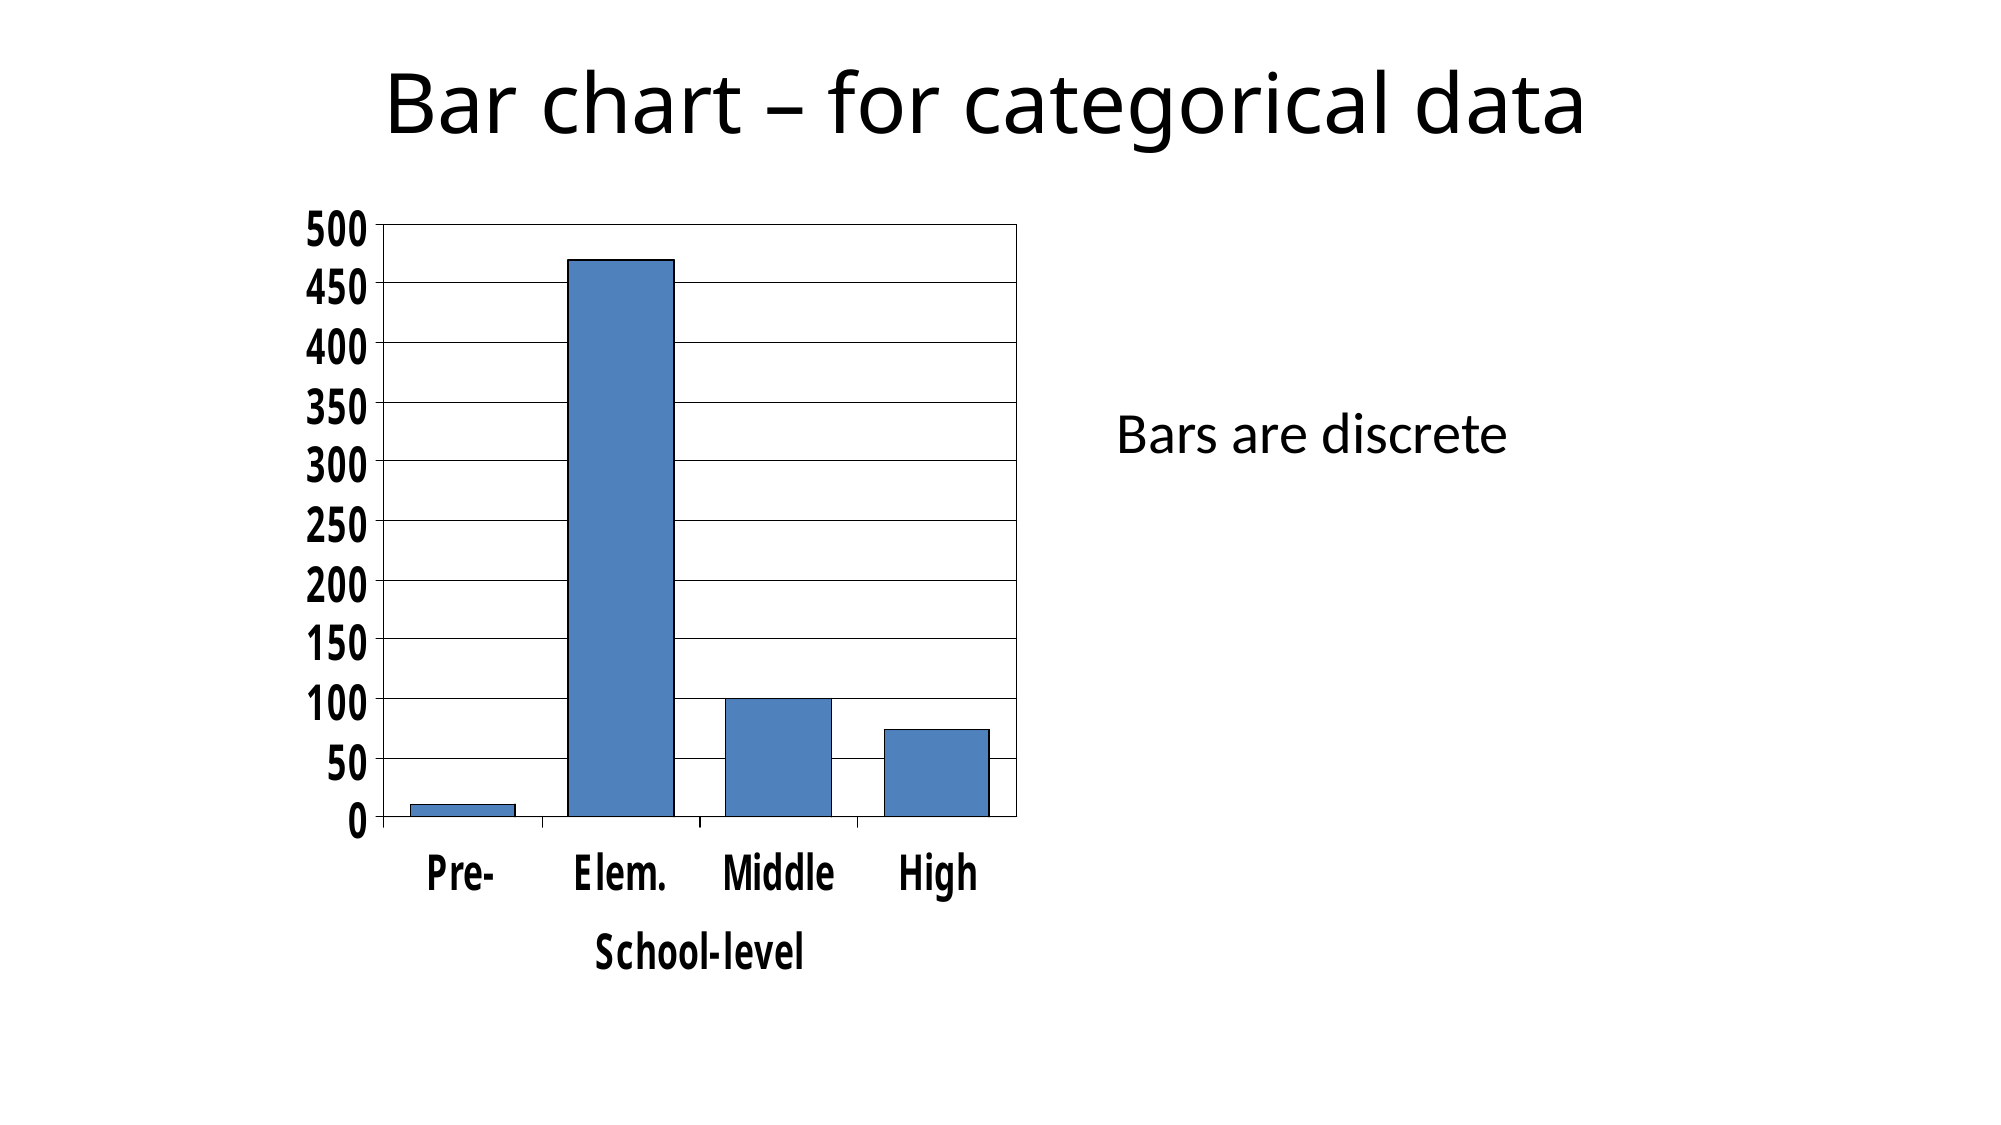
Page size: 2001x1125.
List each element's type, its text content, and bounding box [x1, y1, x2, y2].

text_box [199, 149, 1576, 1125]
title Bar chart – for categorical data [383, 50, 2000, 151]
